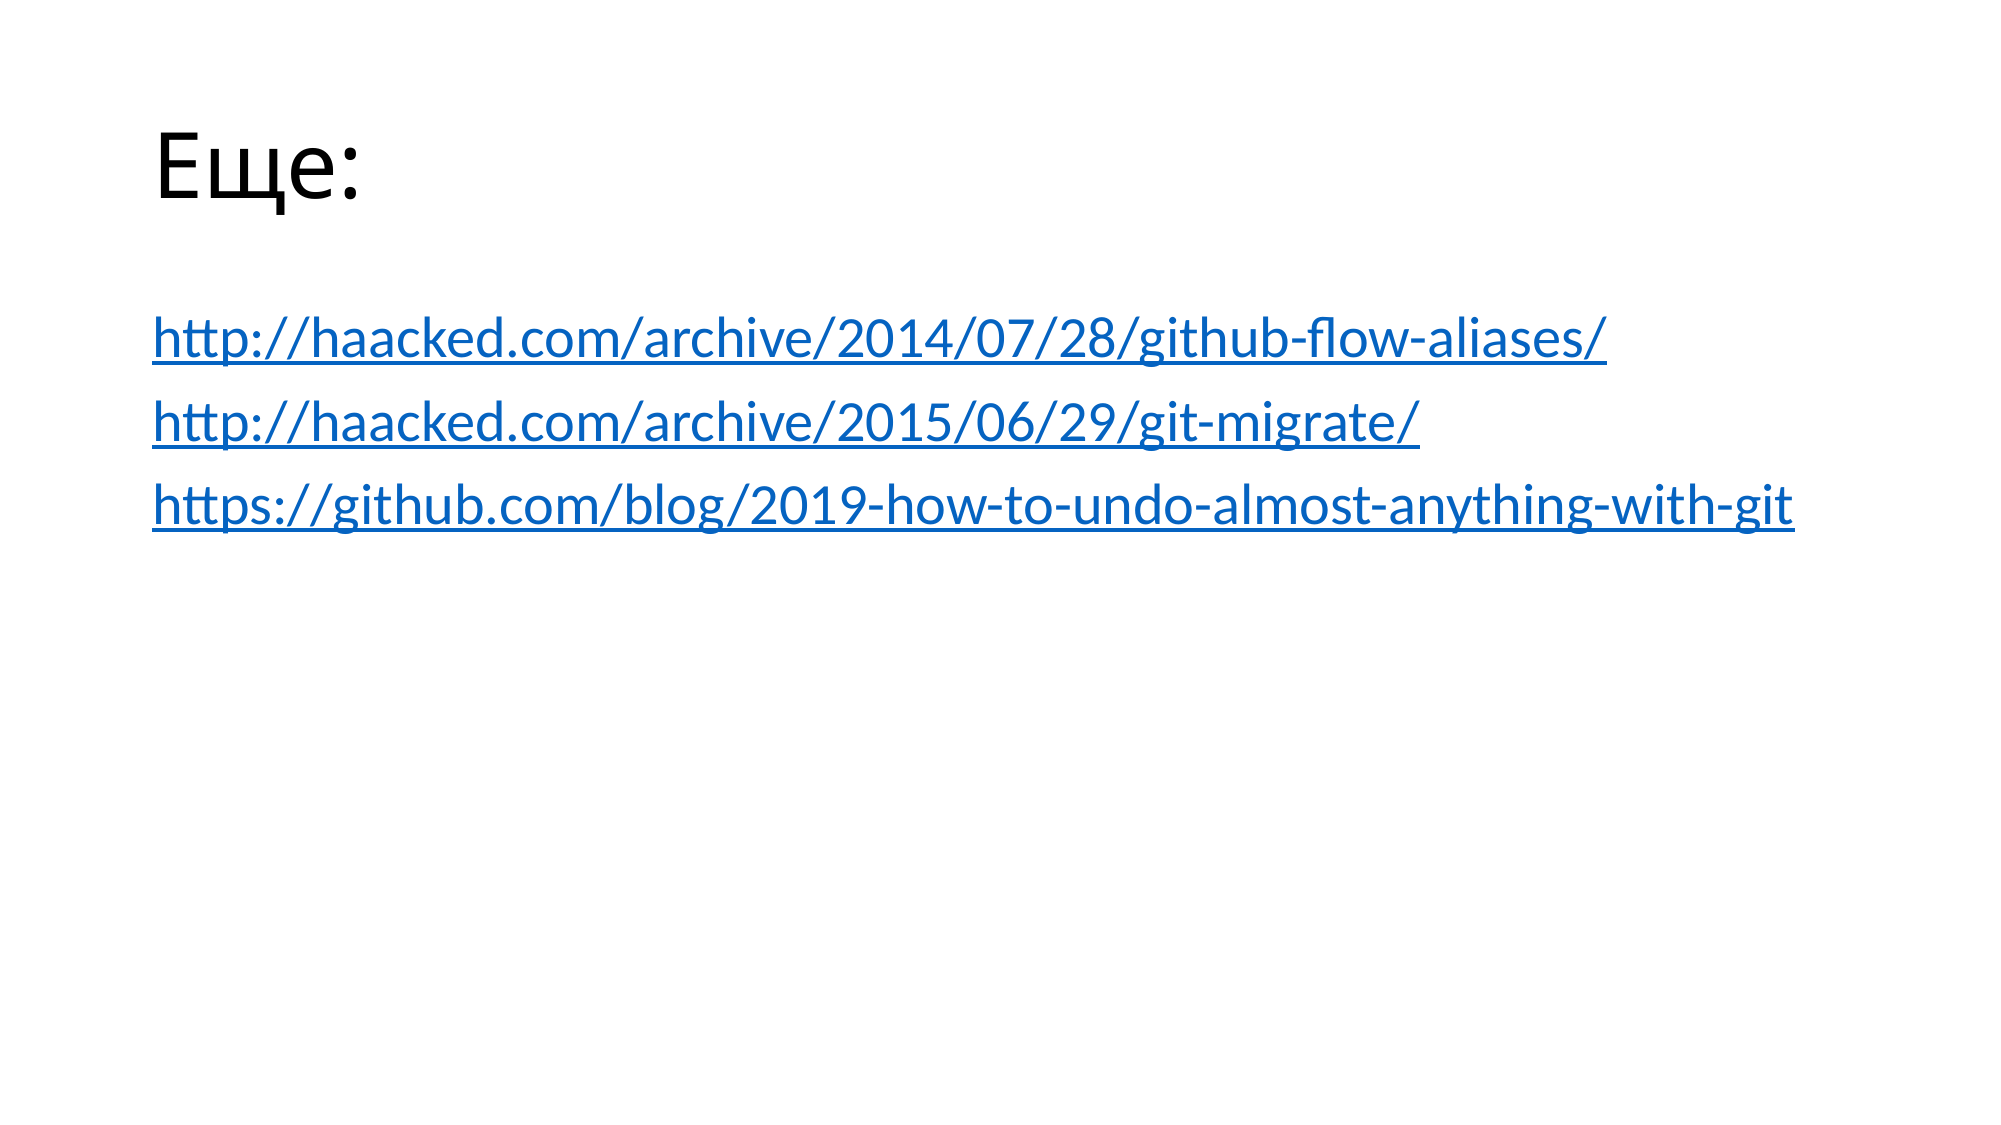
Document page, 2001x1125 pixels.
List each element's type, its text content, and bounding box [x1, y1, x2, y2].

list http://haacked.com/archive/2014/07/28/github-flow-aliases/ http://haacked.com/archive/2015/06/29/git-migrate/ https://github.com/blog/2019-how-to-undo-almost-anything-with-git [137, 299, 1863, 1014]
title Еще: [137, 59, 1863, 278]
